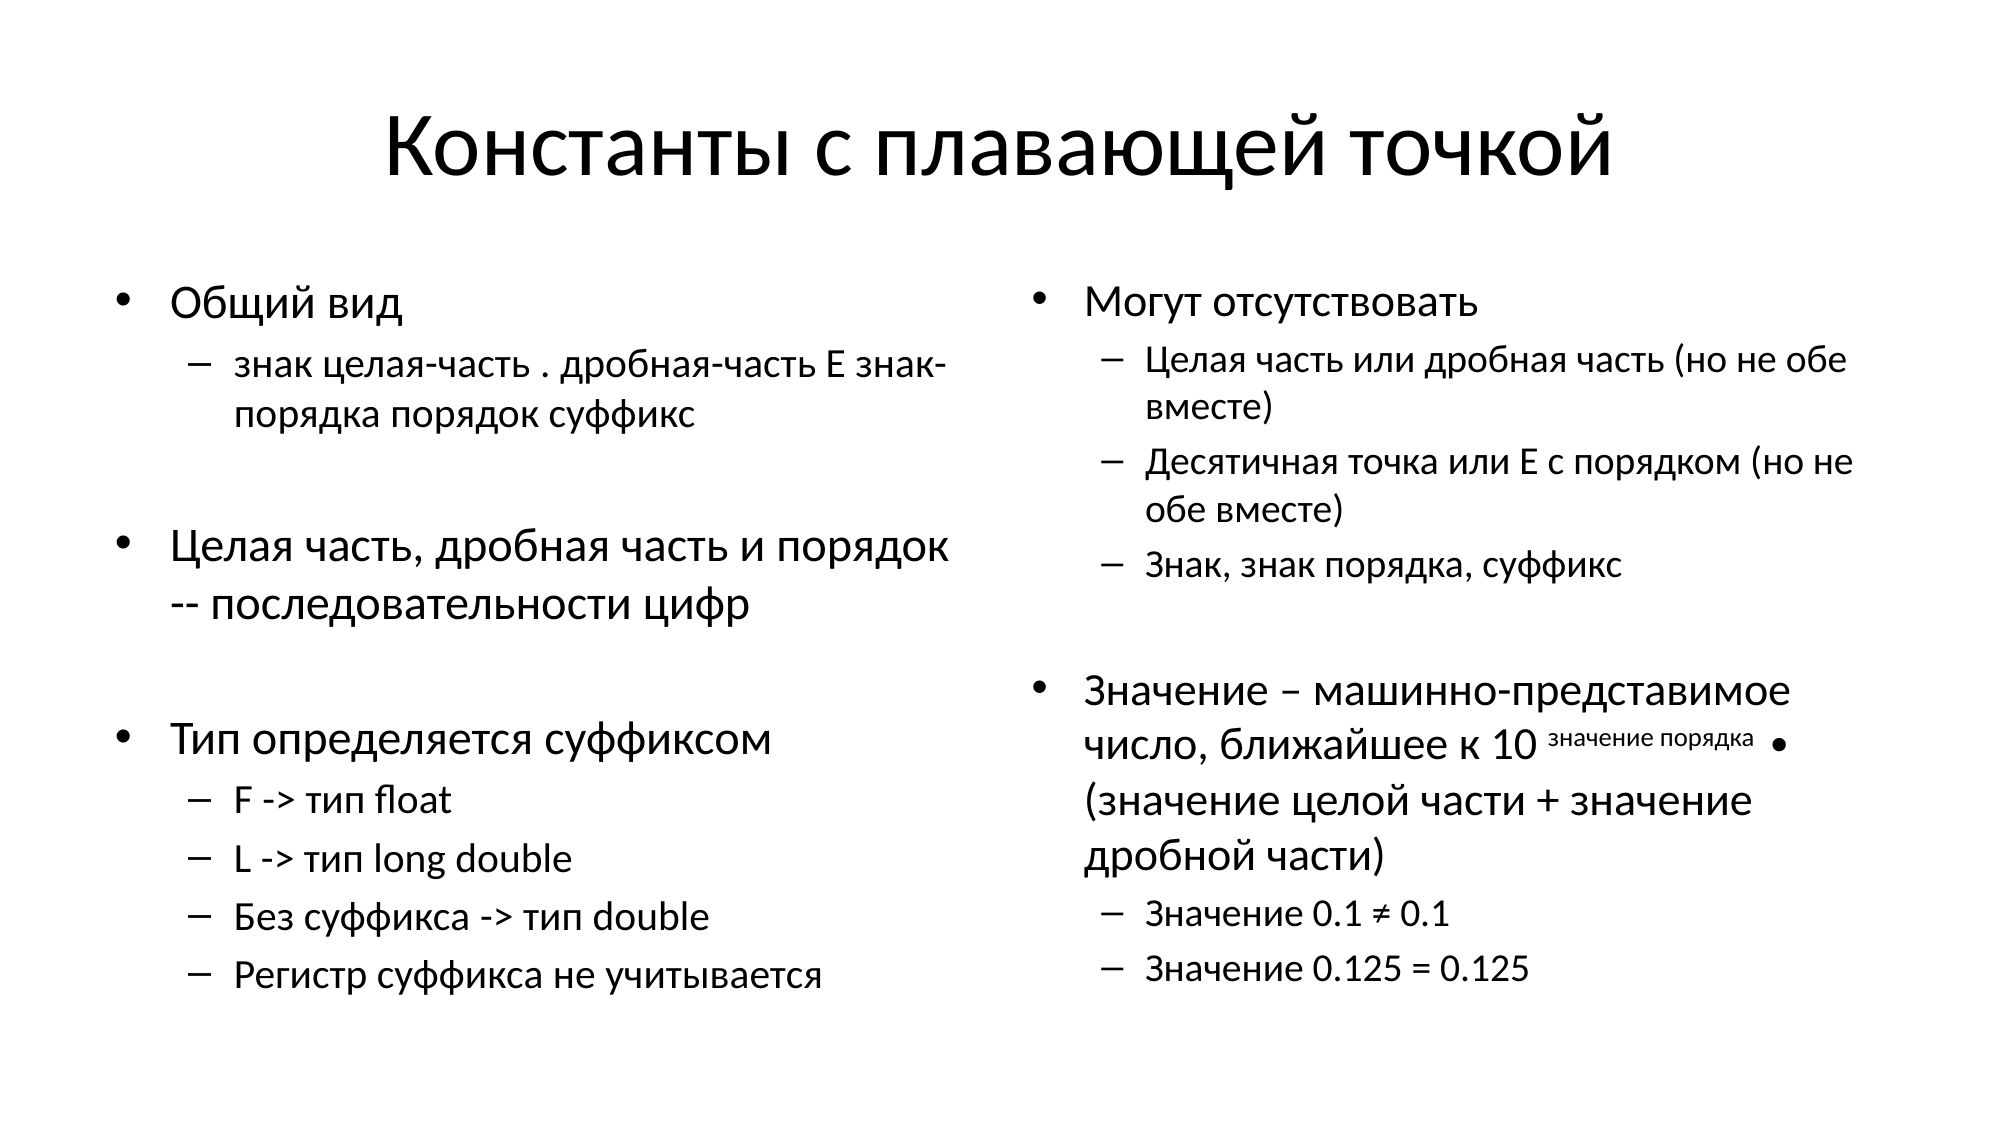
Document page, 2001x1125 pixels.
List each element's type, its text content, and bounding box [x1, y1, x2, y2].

list Могут отсутствовать Целая часть или дробная часть (но не обе вместе) Десятичная точка или Е с порядком (но не обе вместе) Знак, знак порядка, суффикс Значение – машинно-представимое число, ближайшее к 10 значение порядка ∙ (значение целой части + значение дробной части) Значение 0.1 ≠ 0.1 Значение 0.125 = 0.125 [1016, 262, 1900, 1005]
list Общий вид знак целая-часть . дробная-часть Е знак-порядка порядок суффикс Целая часть, дробная часть и порядок -- последовательности цифр Тип определяется суффиксом F -> тип float L -> тип long double Без суффикса -> тип double Регистр суффикса не учитывается [99, 262, 984, 1005]
title Константы с плавающей точкой [99, 45, 1900, 233]
